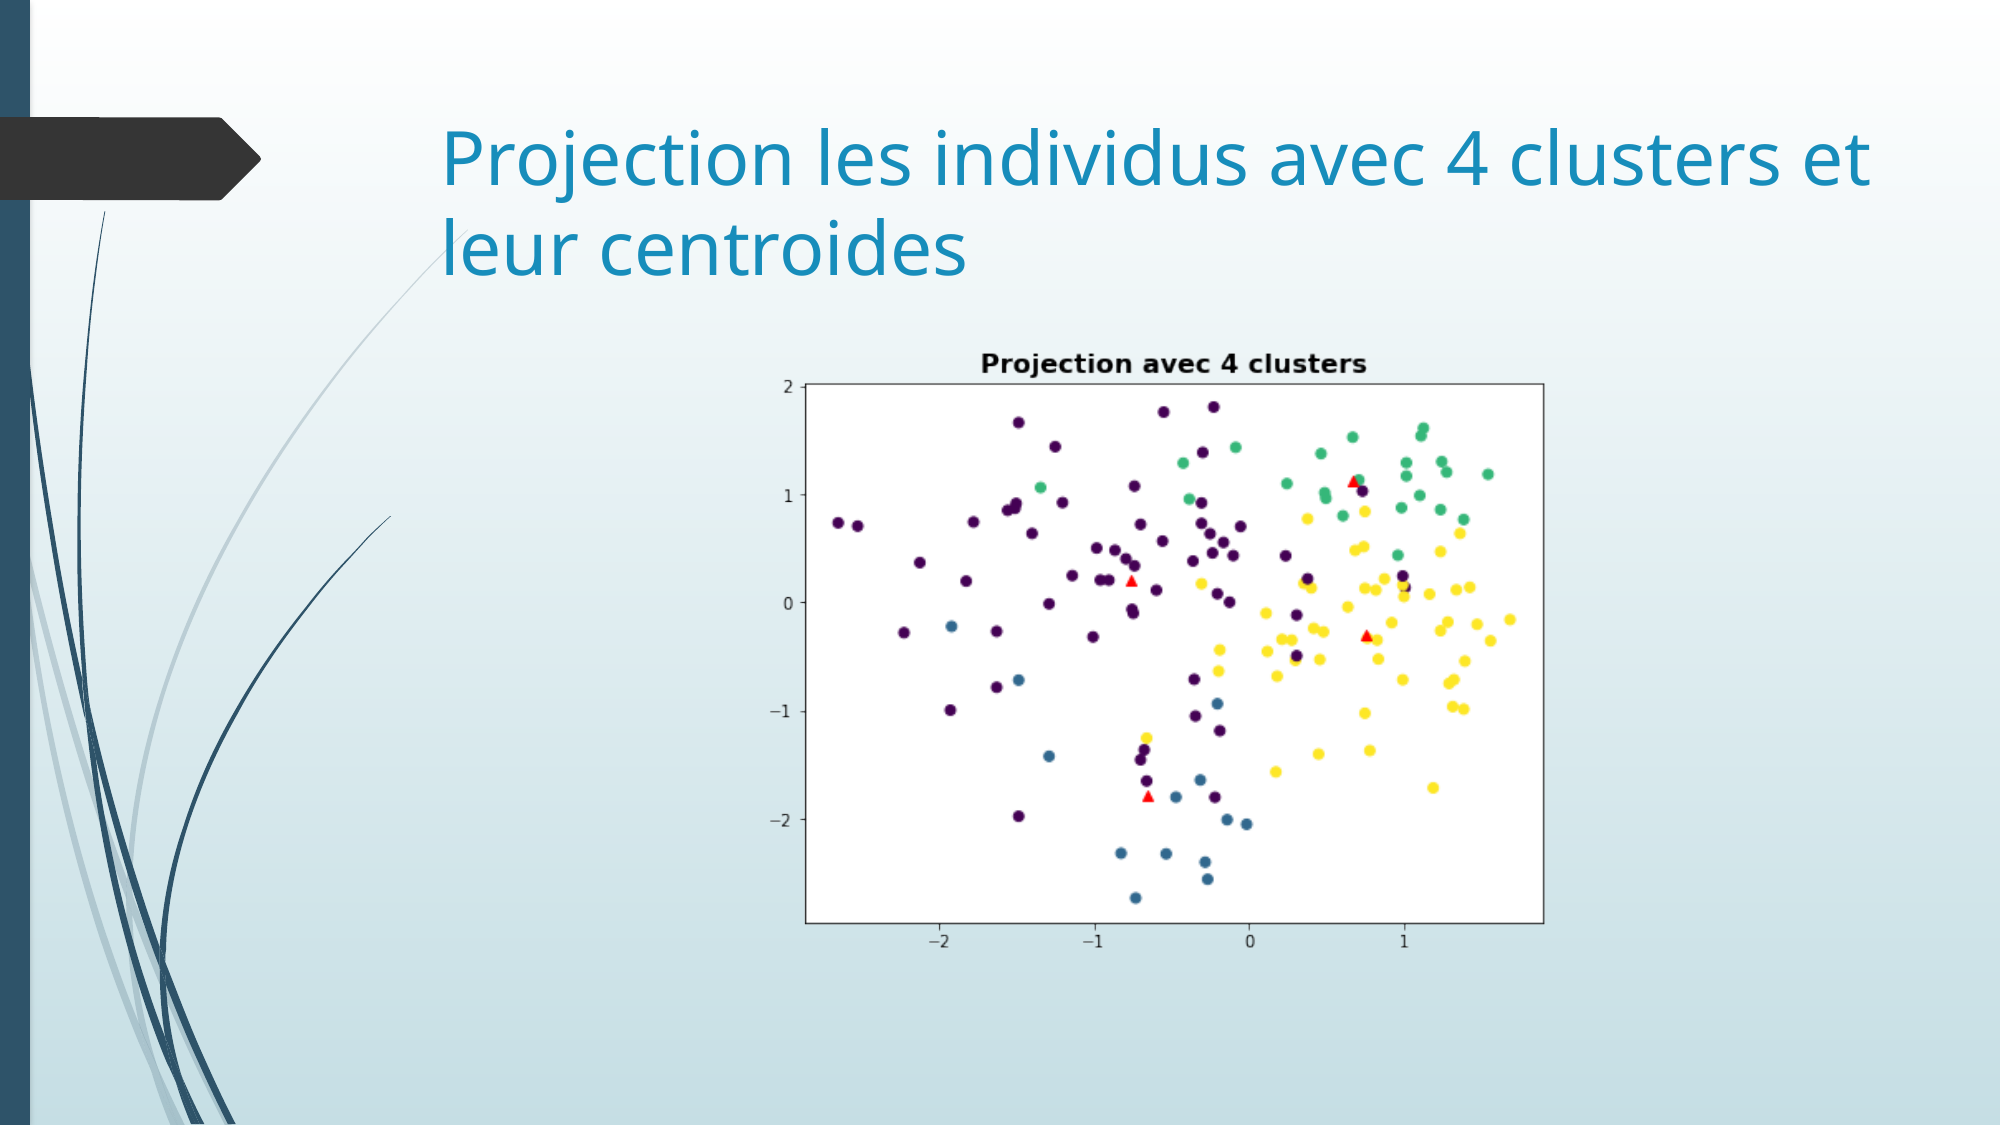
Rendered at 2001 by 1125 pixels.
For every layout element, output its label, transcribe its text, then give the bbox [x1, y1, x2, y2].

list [757, 342, 1555, 963]
title Projection les individus avec 4 clusters et leur centroides [425, 102, 1888, 313]
